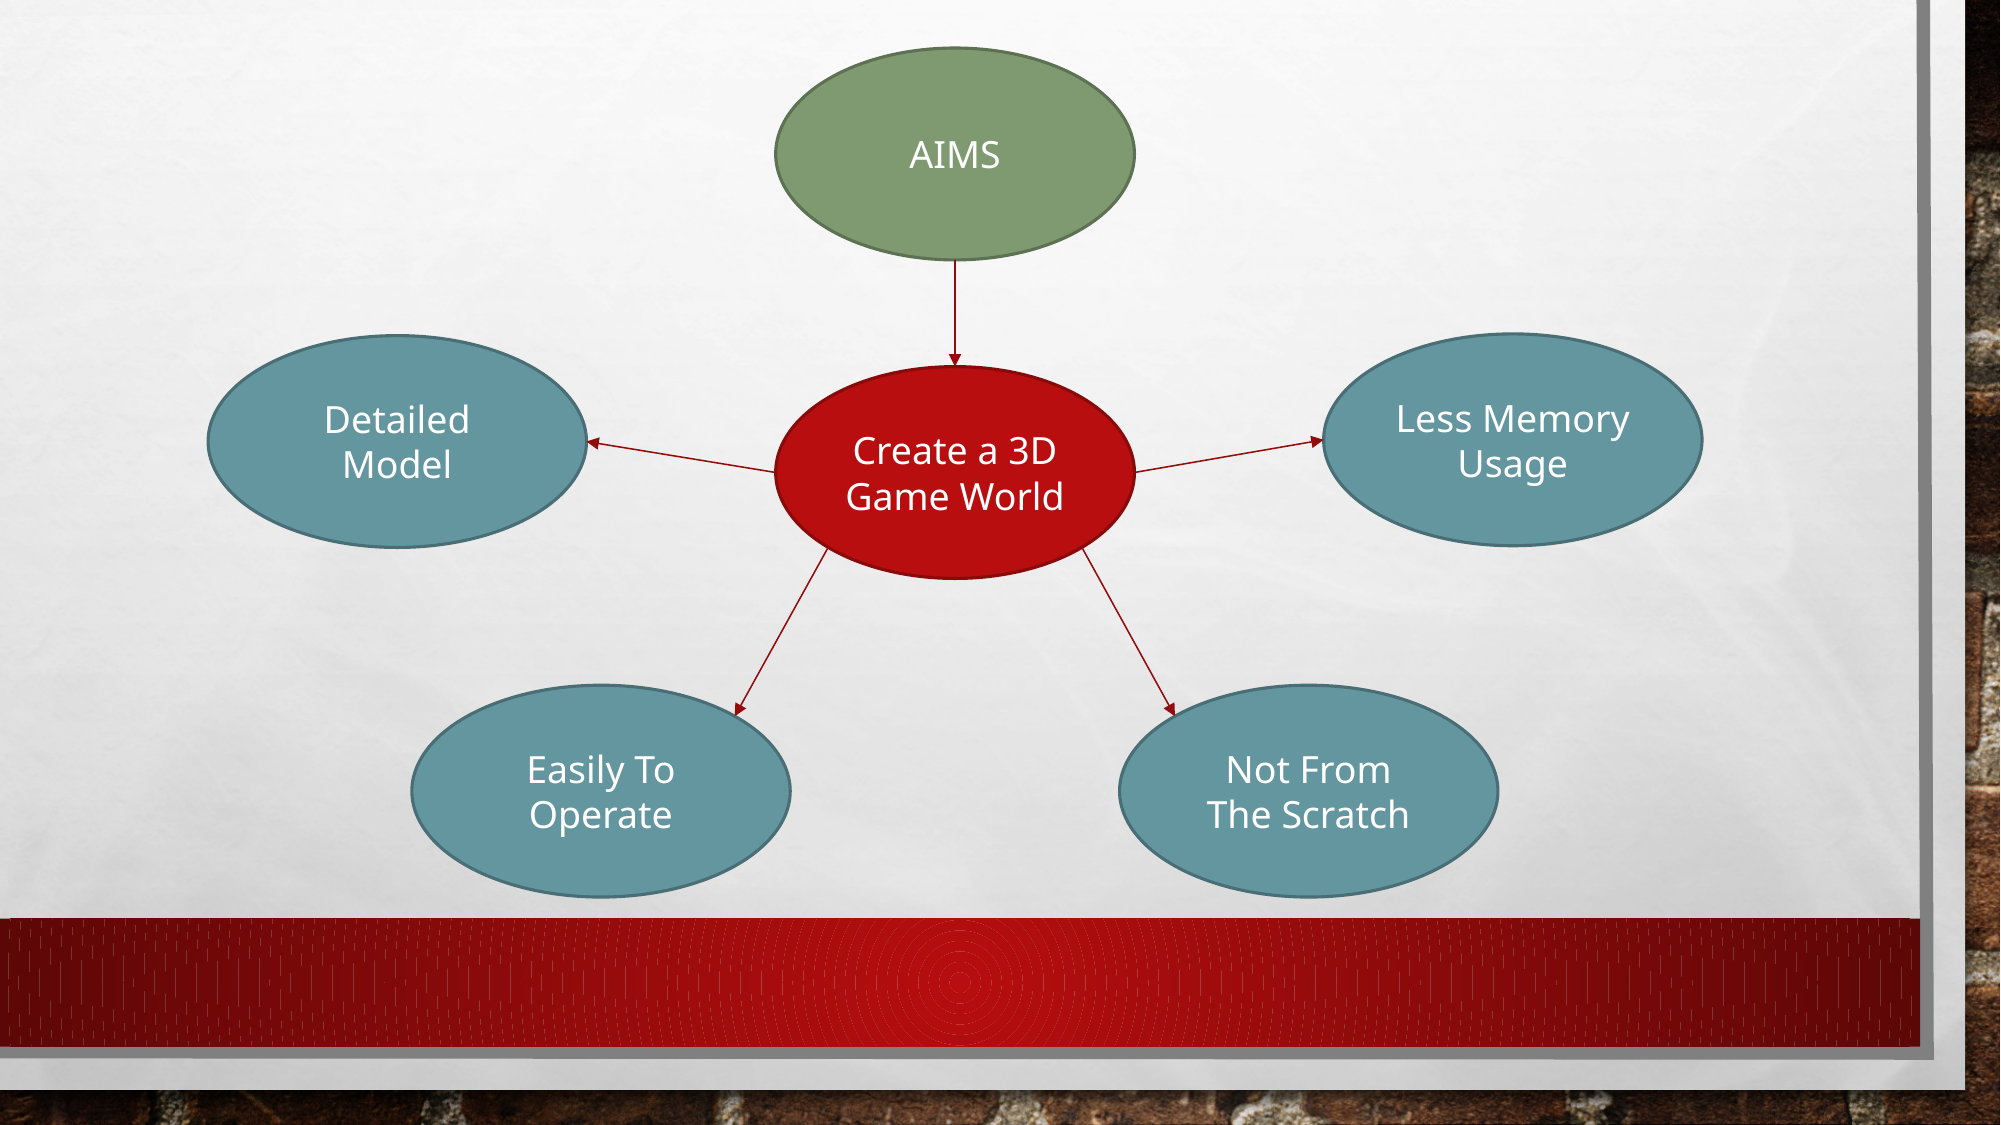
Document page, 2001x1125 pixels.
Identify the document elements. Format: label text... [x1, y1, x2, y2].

text_box Less Memory Usage [1322, 332, 1704, 548]
text_box Not From The Scratch [1118, 683, 1500, 899]
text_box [586, 441, 776, 473]
text_box Create a 3D Game World [774, 365, 1136, 581]
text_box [1081, 547, 1176, 717]
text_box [1134, 439, 1324, 473]
text_box AIMS [774, 46, 1137, 262]
text_box Detailed Model [206, 334, 588, 550]
text_box Easily To Operate [410, 683, 792, 899]
picture [0, 0, 2000, 1125]
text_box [734, 547, 829, 717]
